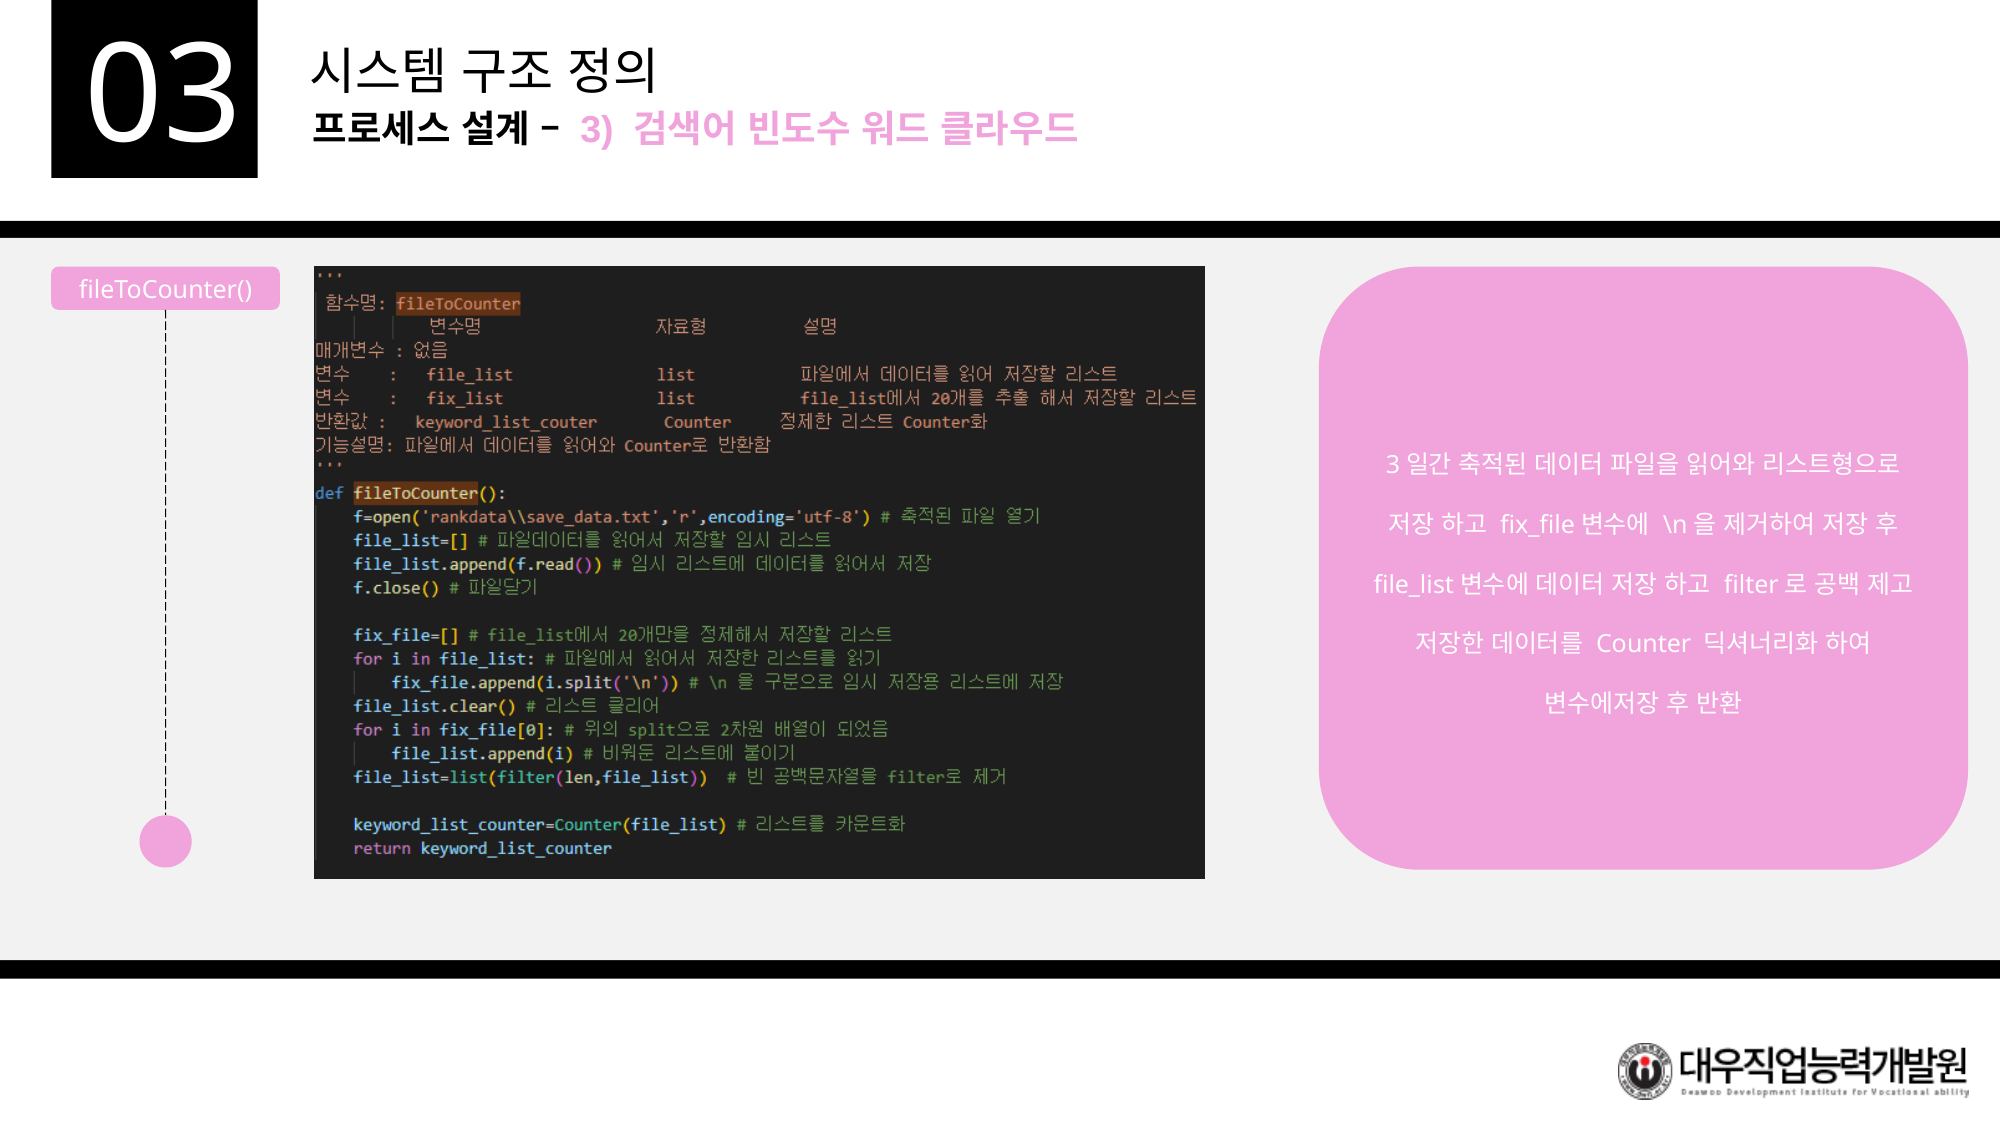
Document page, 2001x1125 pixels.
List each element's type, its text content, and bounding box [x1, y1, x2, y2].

text_box [50, 0, 259, 179]
text_box [0, 237, 2000, 961]
picture [314, 266, 1205, 879]
picture [1618, 1043, 1969, 1100]
text_box fileToCounter() [50, 265, 281, 311]
text_box [138, 814, 193, 869]
text_box [0, 220, 2000, 237]
text_box 시스템 구조 정의 [295, 31, 676, 107]
text_box 3일간 축적된 데이터 파일을 읽어와 리스트형으로 저장 하고 fix_file변수에 \n을 제거하여 저장 후 file_list변수에 데이터 저장 하고 filter로 공백 제고 저장한 데이터를 Counter 딕셔너리화 하여 변수에저장 후 반환 [1317, 265, 1970, 871]
text_box 프로세스 설계 – 3) 검색어 빈도수 워드 클라우드 [297, 97, 1094, 157]
text_box 03 [69, 0, 257, 176]
text_box [0, 961, 2000, 980]
